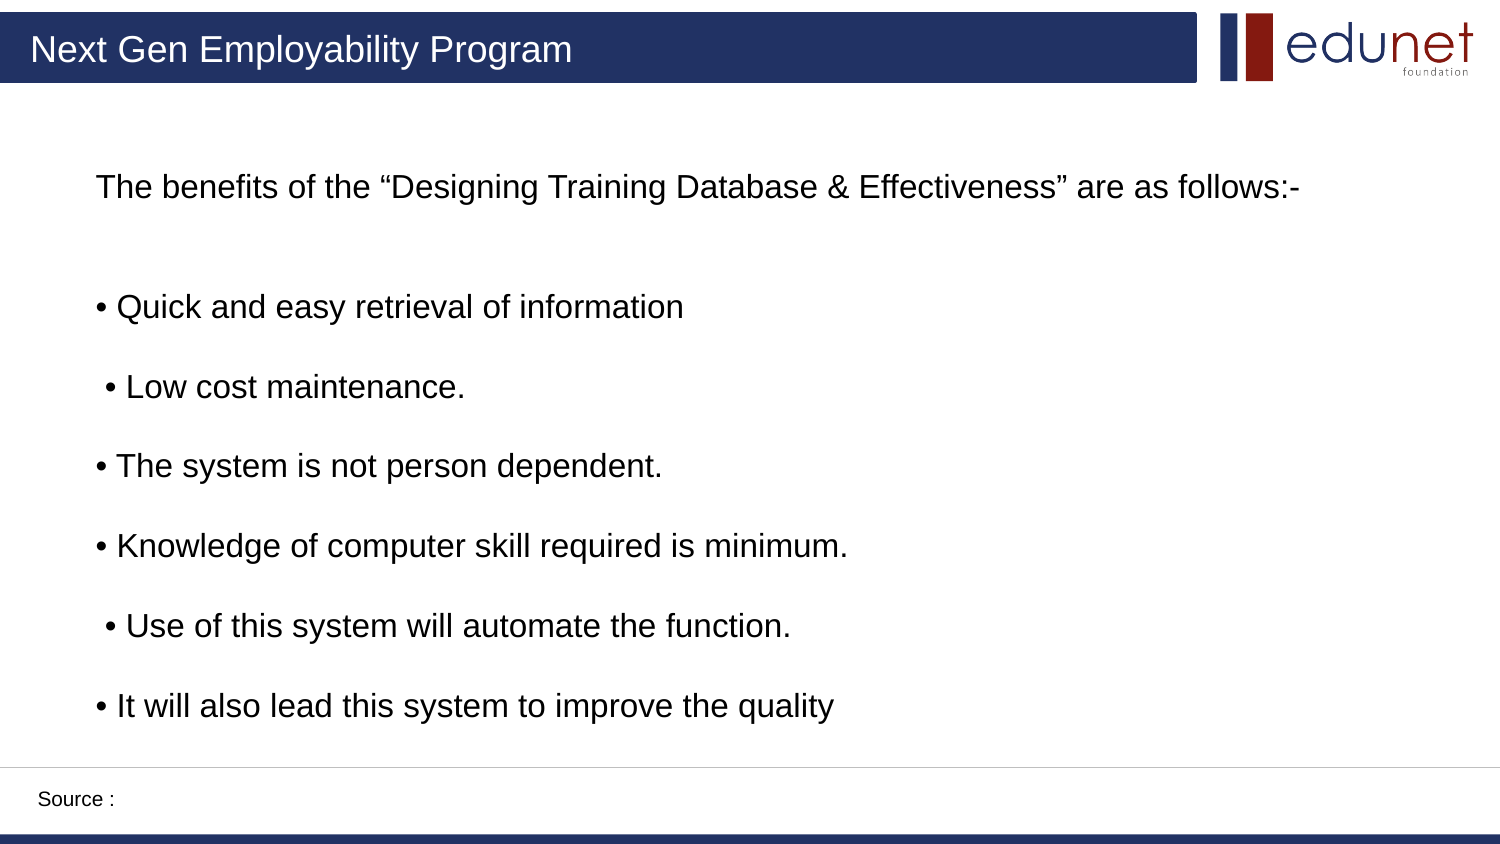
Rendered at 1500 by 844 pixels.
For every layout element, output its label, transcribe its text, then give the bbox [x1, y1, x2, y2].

picture [1279, 14, 1482, 83]
text_box Source : [22, 773, 139, 824]
title The benefits of the “Designing Training Database & Effectiveness” are as follows:- • Quick and easy retrieval of information • Low cost maintenance. • The system is not person dependent. • Knowledge of computer skill required is minimum. • Use of this system will automate the function. • It will also lead this system to improve the quality [80, 127, 1321, 762]
